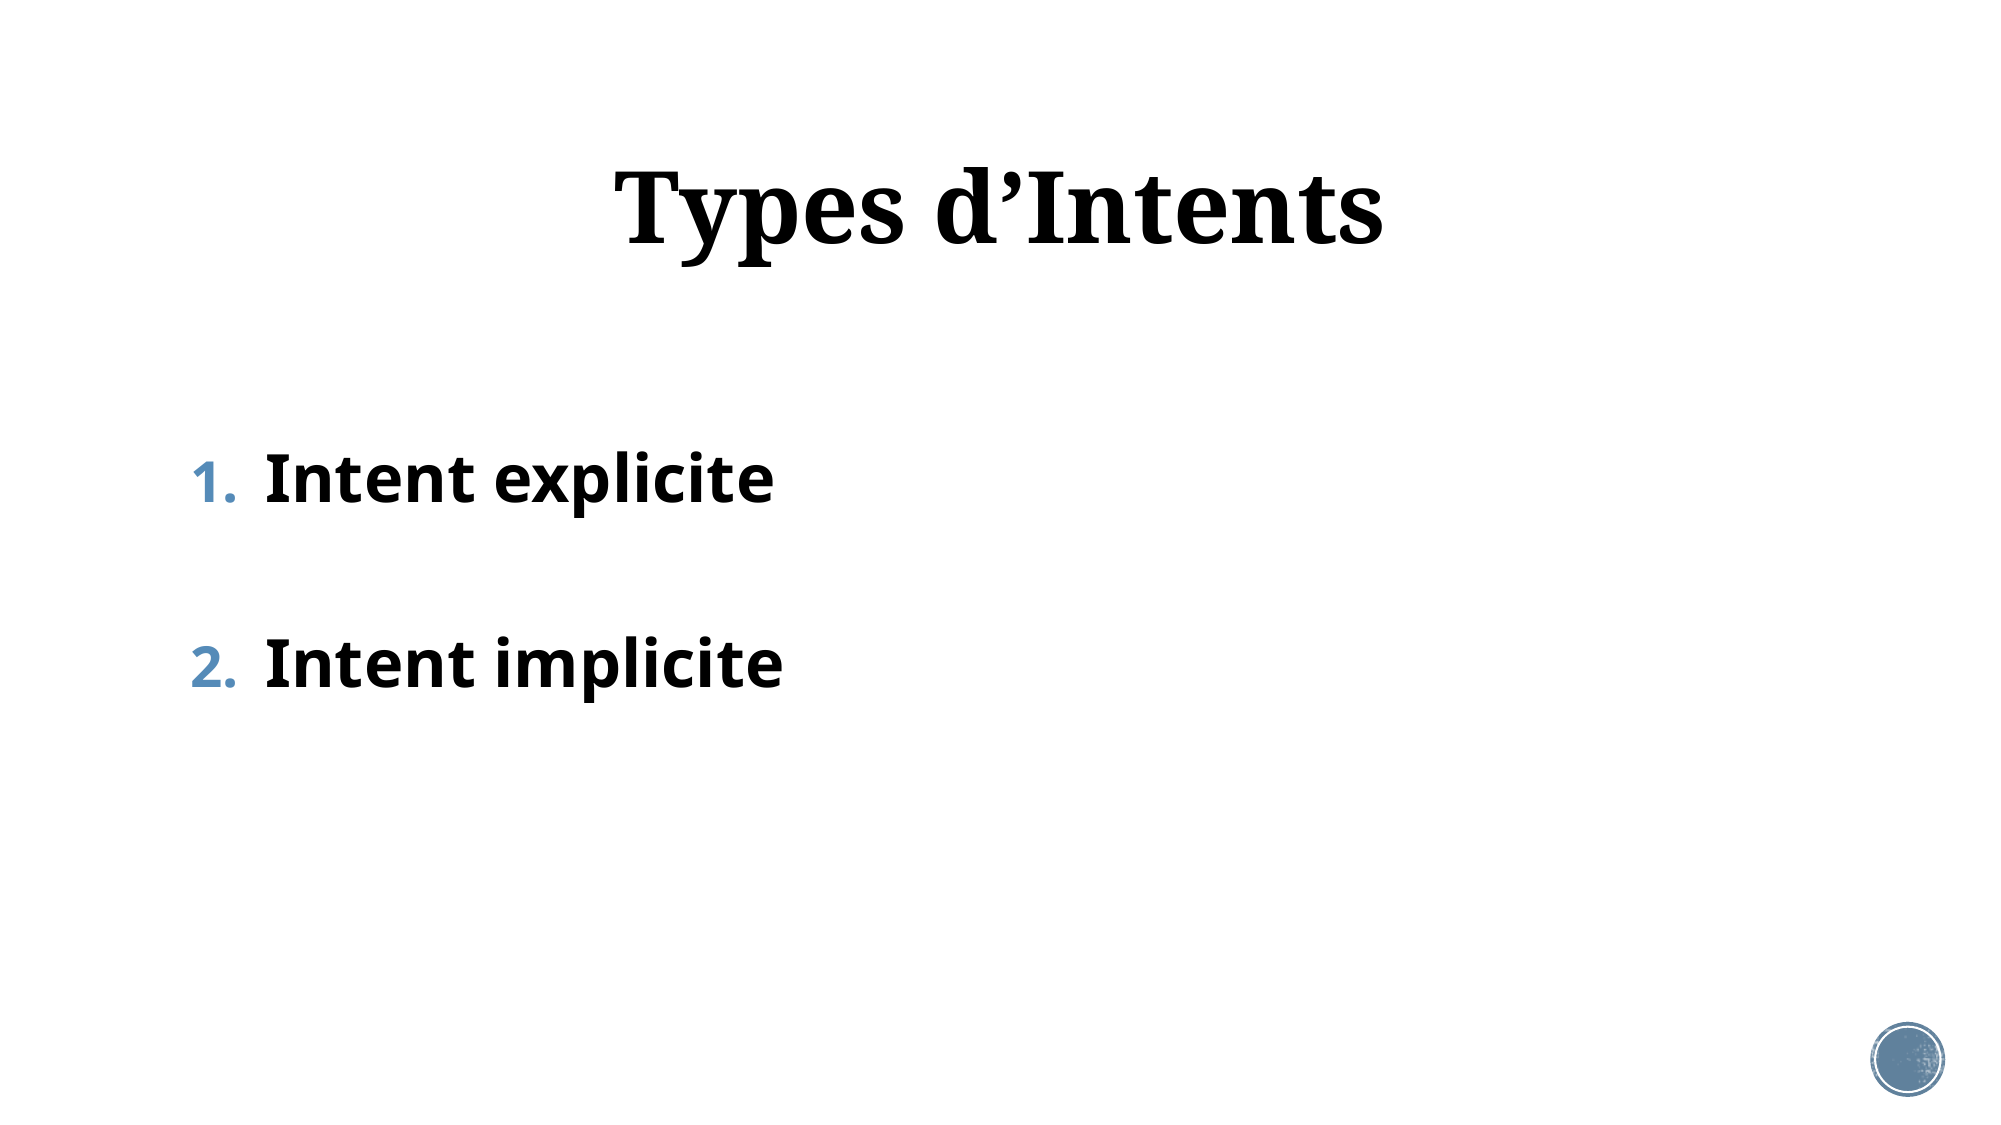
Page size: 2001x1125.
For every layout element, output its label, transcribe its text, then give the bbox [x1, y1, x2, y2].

title Types d’Intents [175, 79, 1826, 344]
list Intent explicite Intent implicite [175, 348, 1826, 1013]
